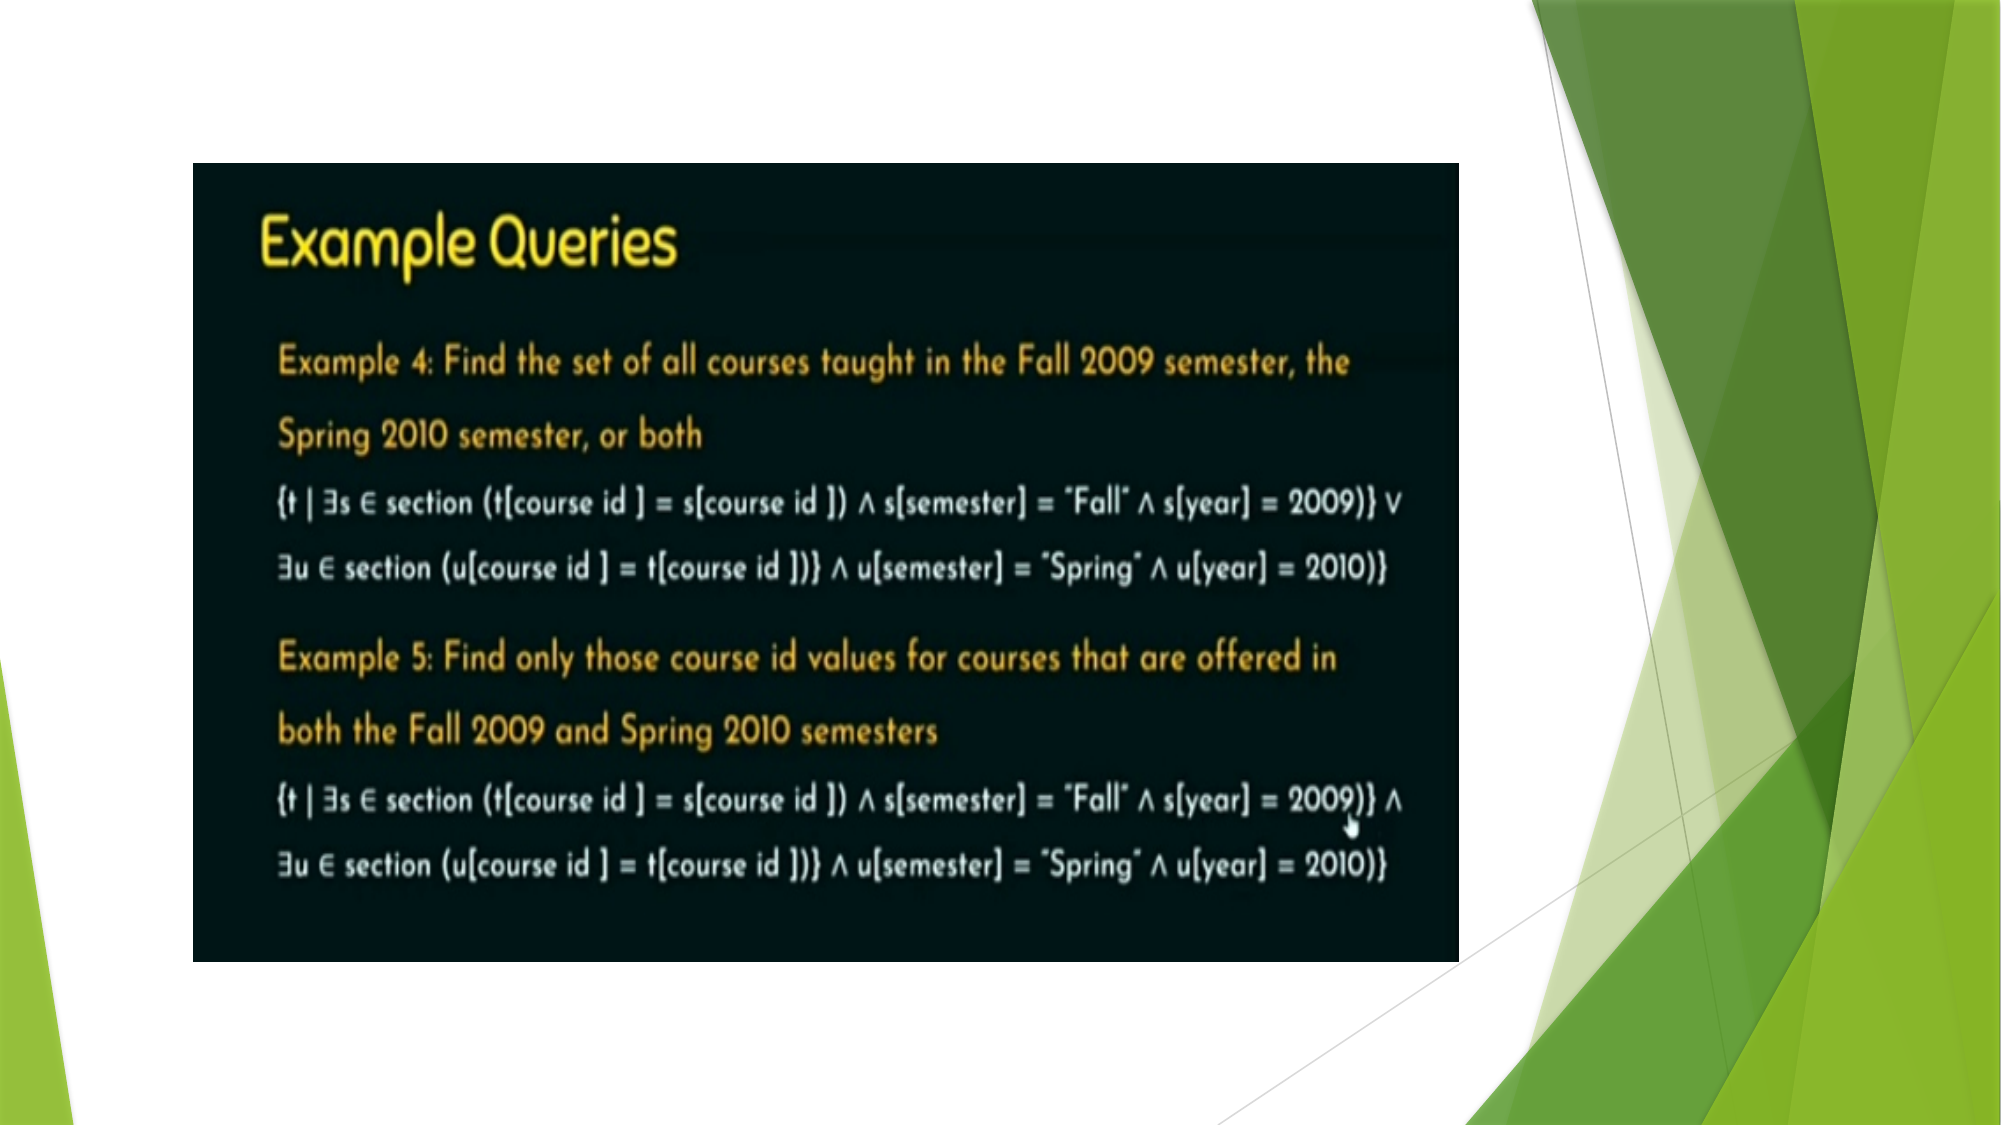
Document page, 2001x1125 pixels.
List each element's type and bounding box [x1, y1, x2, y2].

list [193, 163, 1459, 962]
